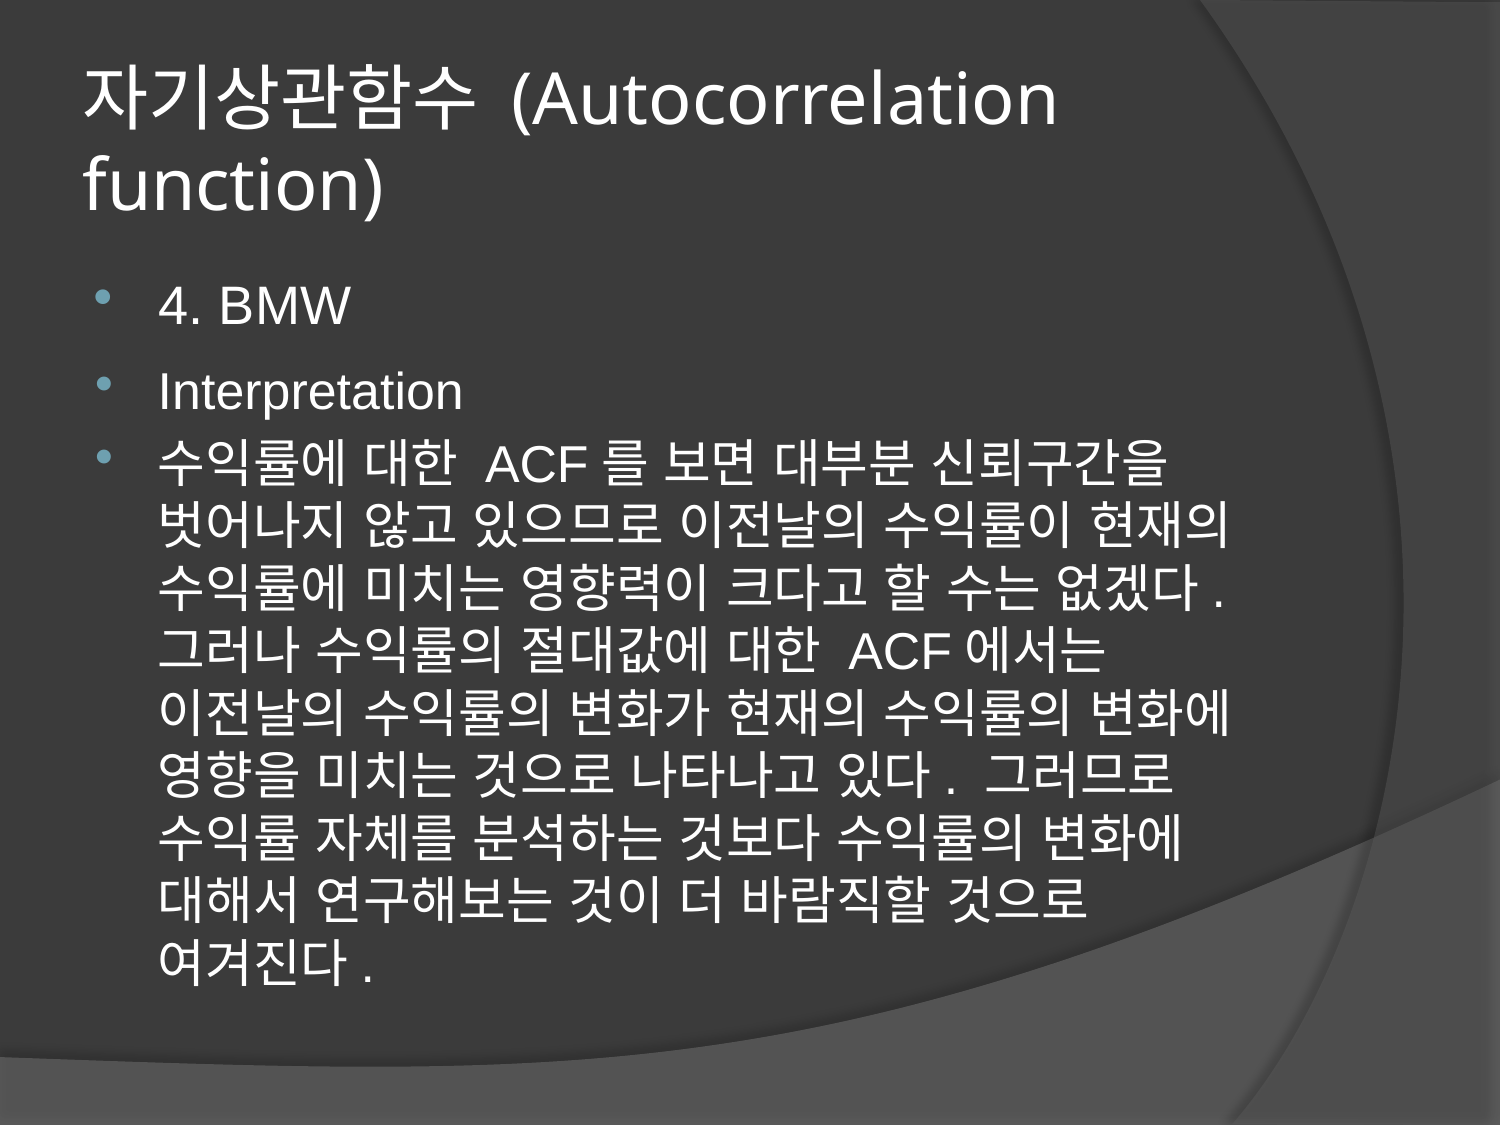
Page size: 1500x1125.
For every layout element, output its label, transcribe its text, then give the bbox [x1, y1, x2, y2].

list Interpretation 수익률에 대한 ACF를 보면 대부분 신뢰구간을 벗어나지 않고 있으므로 이전날의 수익률이 현재의 수익률에 미치는 영향력이 크다고 할 수는 없겠다. 그러나 수익률의 절대값에 대한 ACF에서는 이전날의 수익률의 변화가 현재의 수익률의 변화에 영향을 미치는 것으로 나타나고 있다. 그러므로 수익률 자체를 분석하는 것보다 수익률의 변화에 대해서 연구해보는 것이 더 바람직할 것으로 여겨진다. [76, 349, 1300, 1005]
title 자기상관함수 (Autocorrelation function) [75, 45, 1300, 233]
list 4. BMW [75, 262, 675, 350]
